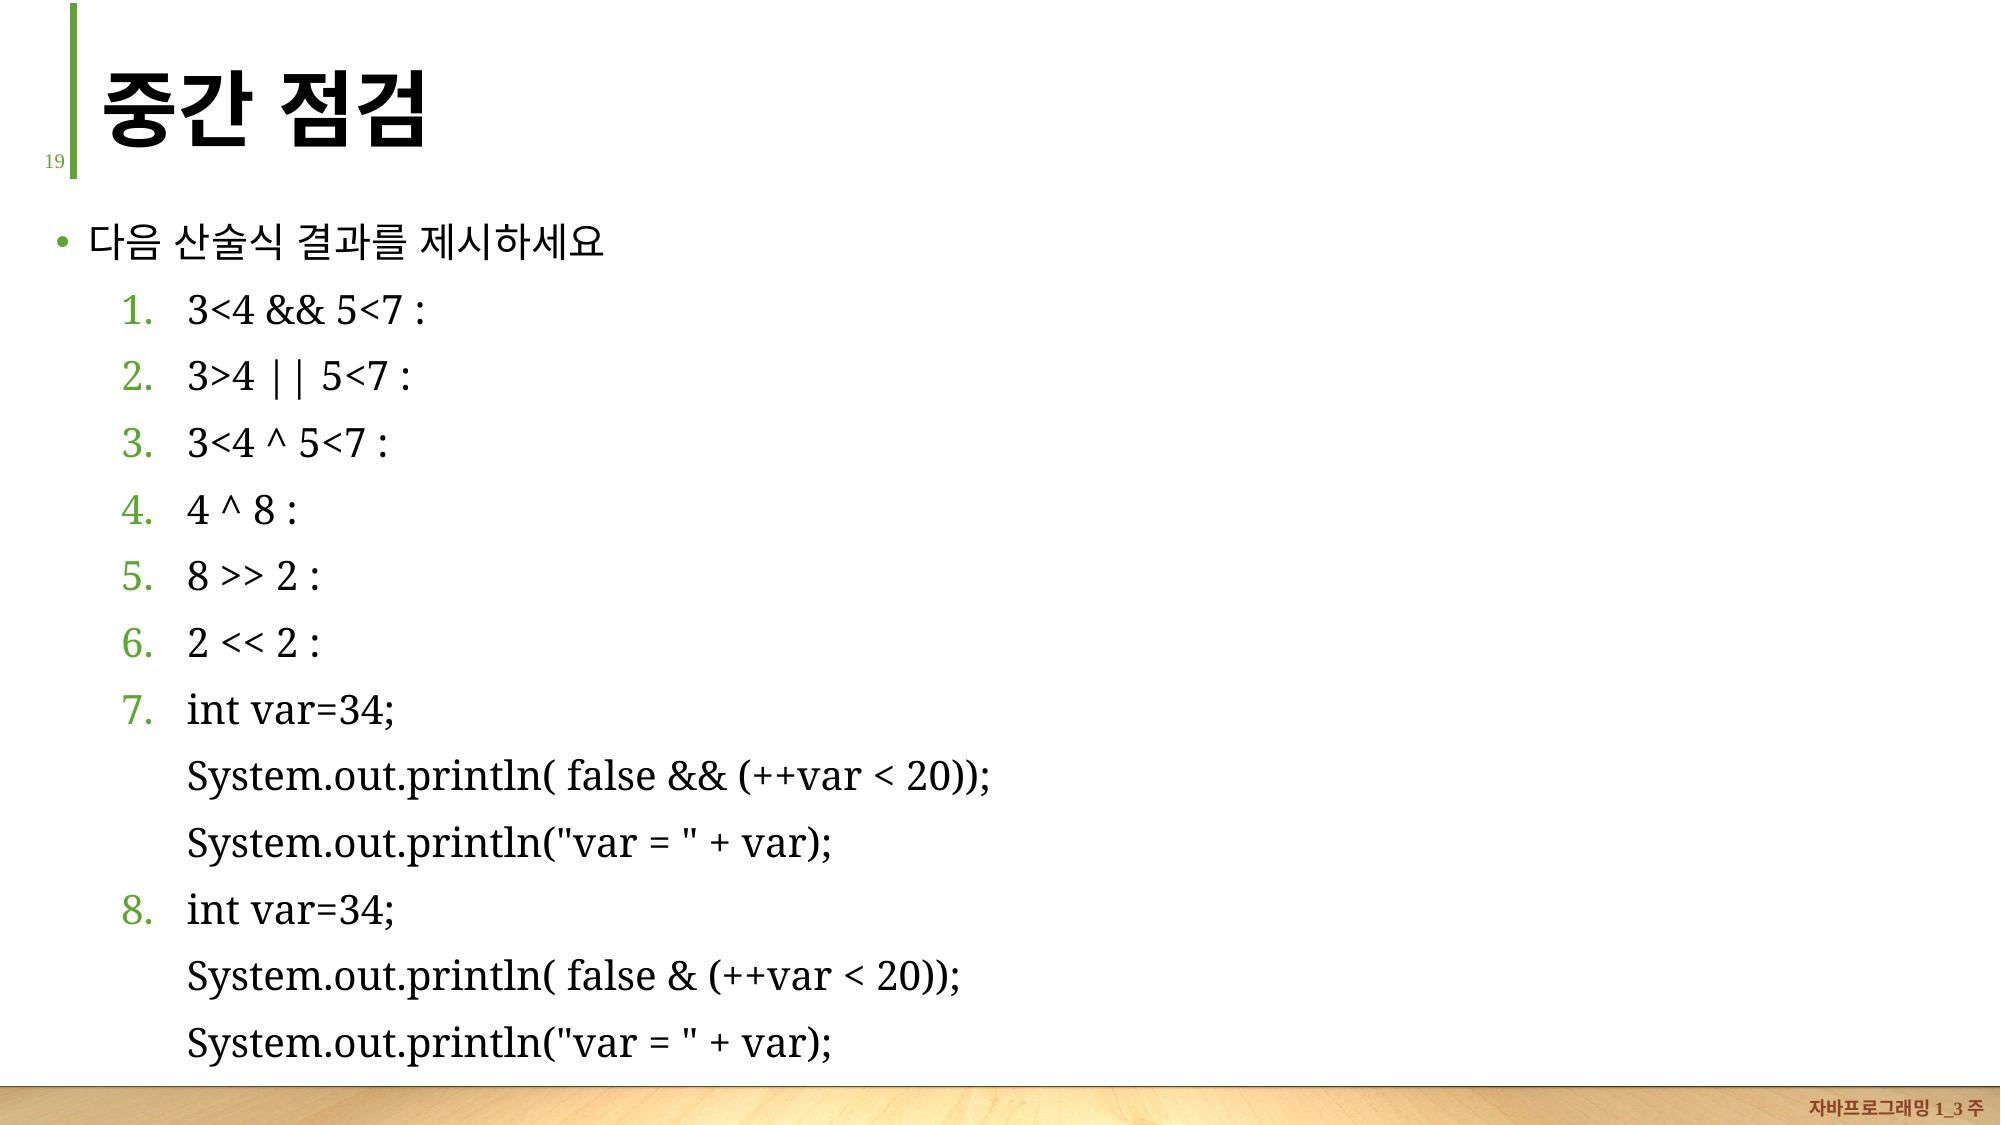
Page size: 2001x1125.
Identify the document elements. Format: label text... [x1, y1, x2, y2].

picture [0, 1086, 2000, 1125]
slide_number 18 [19, 140, 81, 188]
title 중간 점검 [86, 15, 1649, 167]
list 다음 산술식 결과를 제시하세요 3<4 && 5<7 : 3>4 || 5<7 : 3<4 ^ 5<7 : 4 ^ 8 : 8 >> 2 : 2 << 2 : int var=34; System.out.println( false && (++var < 20)); System.out.println("var = " + var); int var=34; System.out.println( false & (++var < 20)); System.out.println("var = " + var); [40, 199, 1621, 1076]
footer 자바프로그래밍1_3주 [1201, 1091, 2000, 1125]
